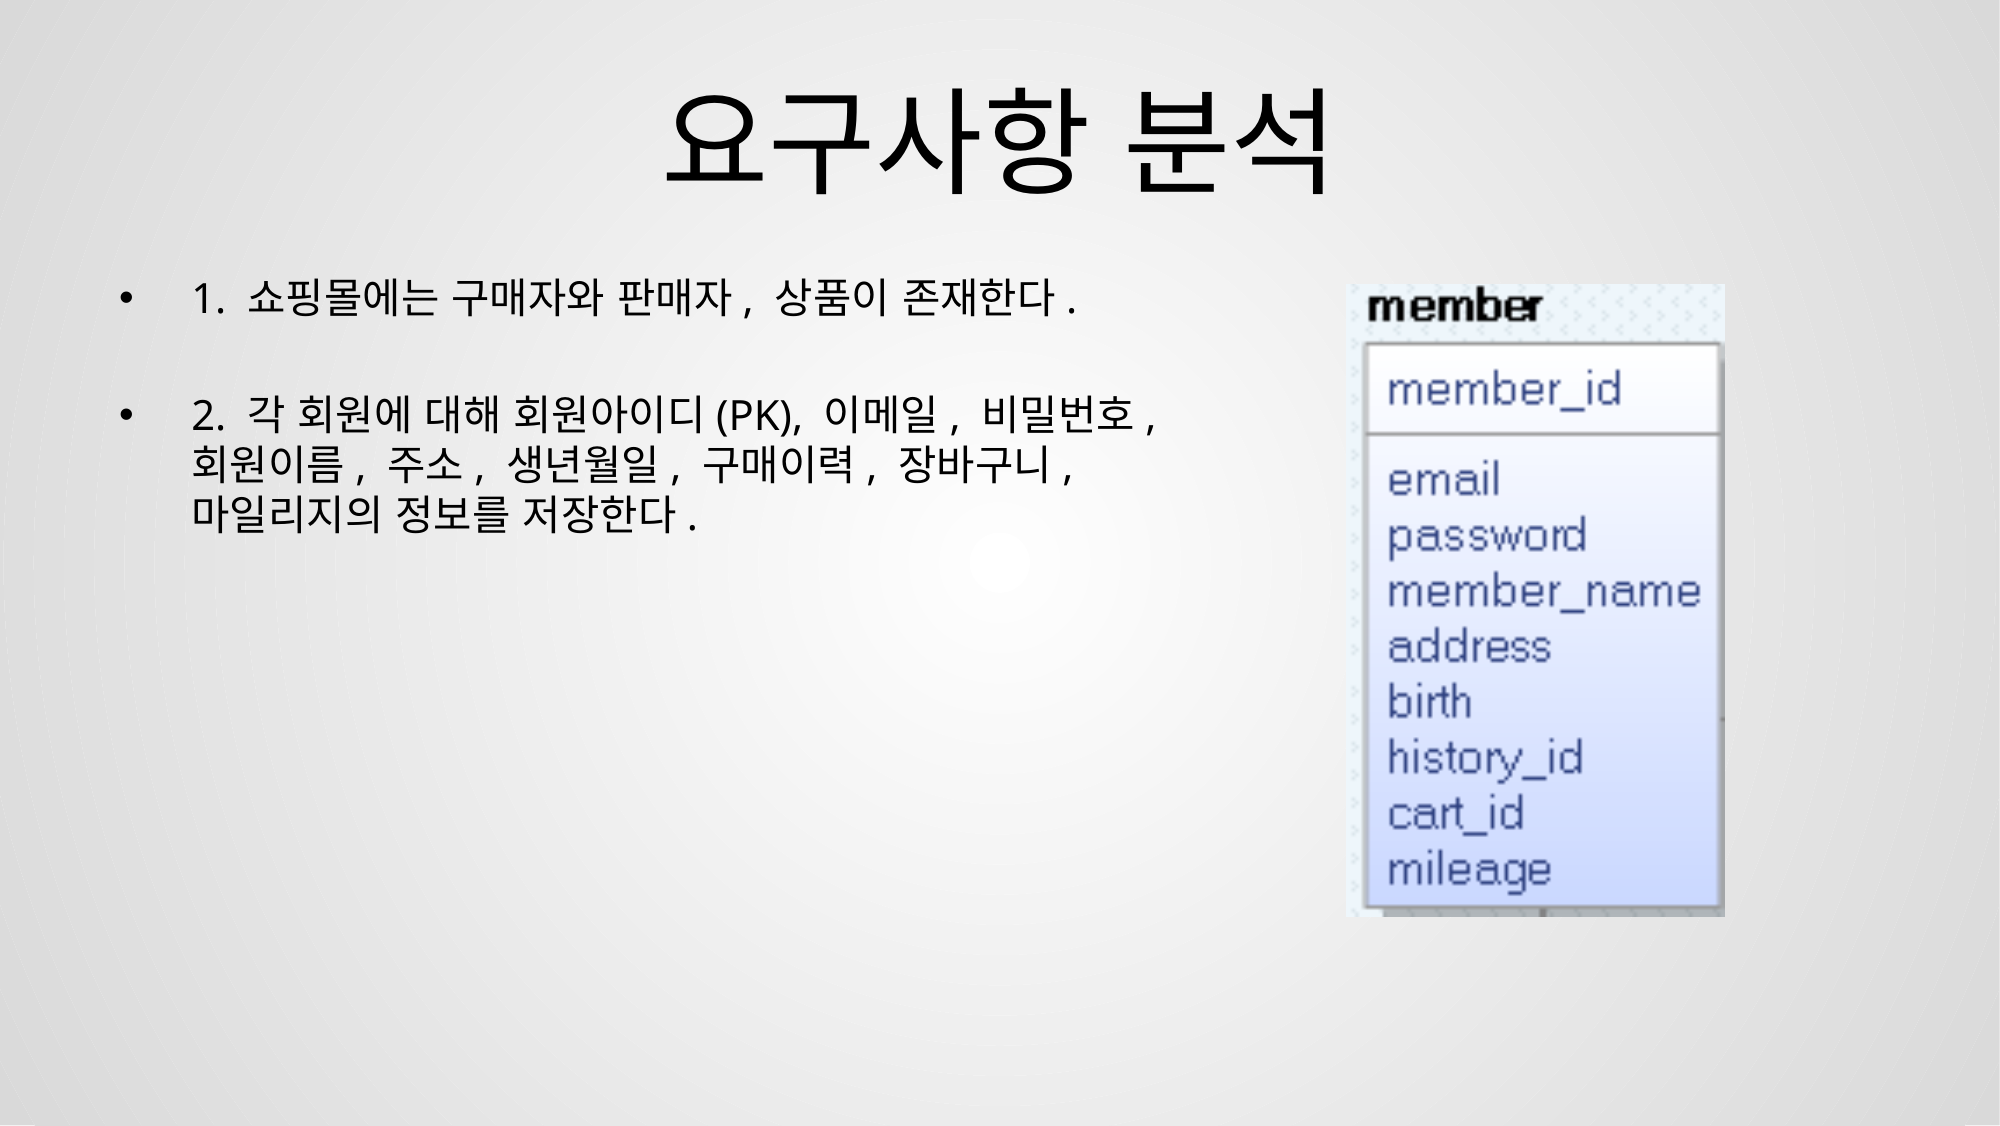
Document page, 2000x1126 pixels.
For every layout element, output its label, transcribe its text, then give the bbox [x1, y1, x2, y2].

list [1345, 284, 1726, 917]
title 요구사항 분석 [99, 45, 1900, 233]
list 1. 쇼핑몰에는 구매자와 판매자, 상품이 존재한다. 2. 각 회원에 대해 회원아이디(PK), 이메일, 비밀번호, 회원이름, 주소, 생년월일, 구매이력, 장바구니, 마일리지의 정보를 저장한다. [99, 262, 1194, 1006]
